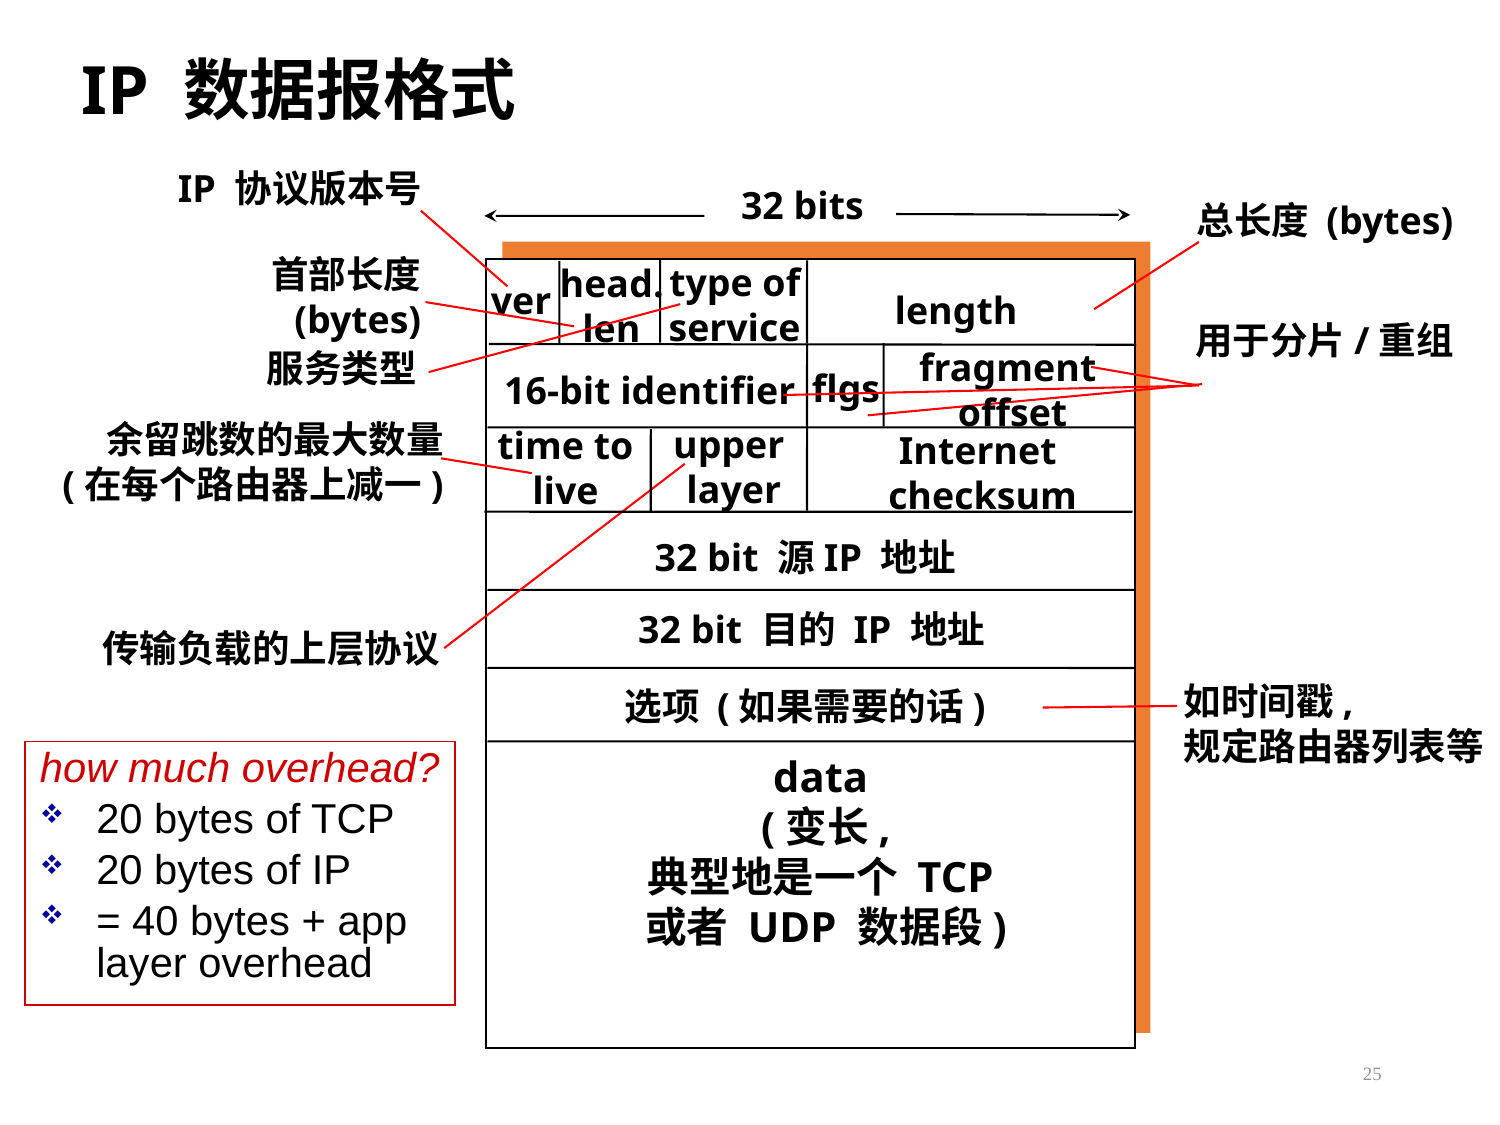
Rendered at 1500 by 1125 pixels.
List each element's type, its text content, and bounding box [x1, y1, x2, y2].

slide_number 25 [1059, 1048, 1397, 1103]
title IP 数据报格式 [66, 28, 1342, 157]
text_box how much overhead? 20 bytes of TCP 20 bytes of IP = 40 bytes + app layer overhead [25, 741, 54, 1005]
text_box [54, 157, 1500, 1048]
